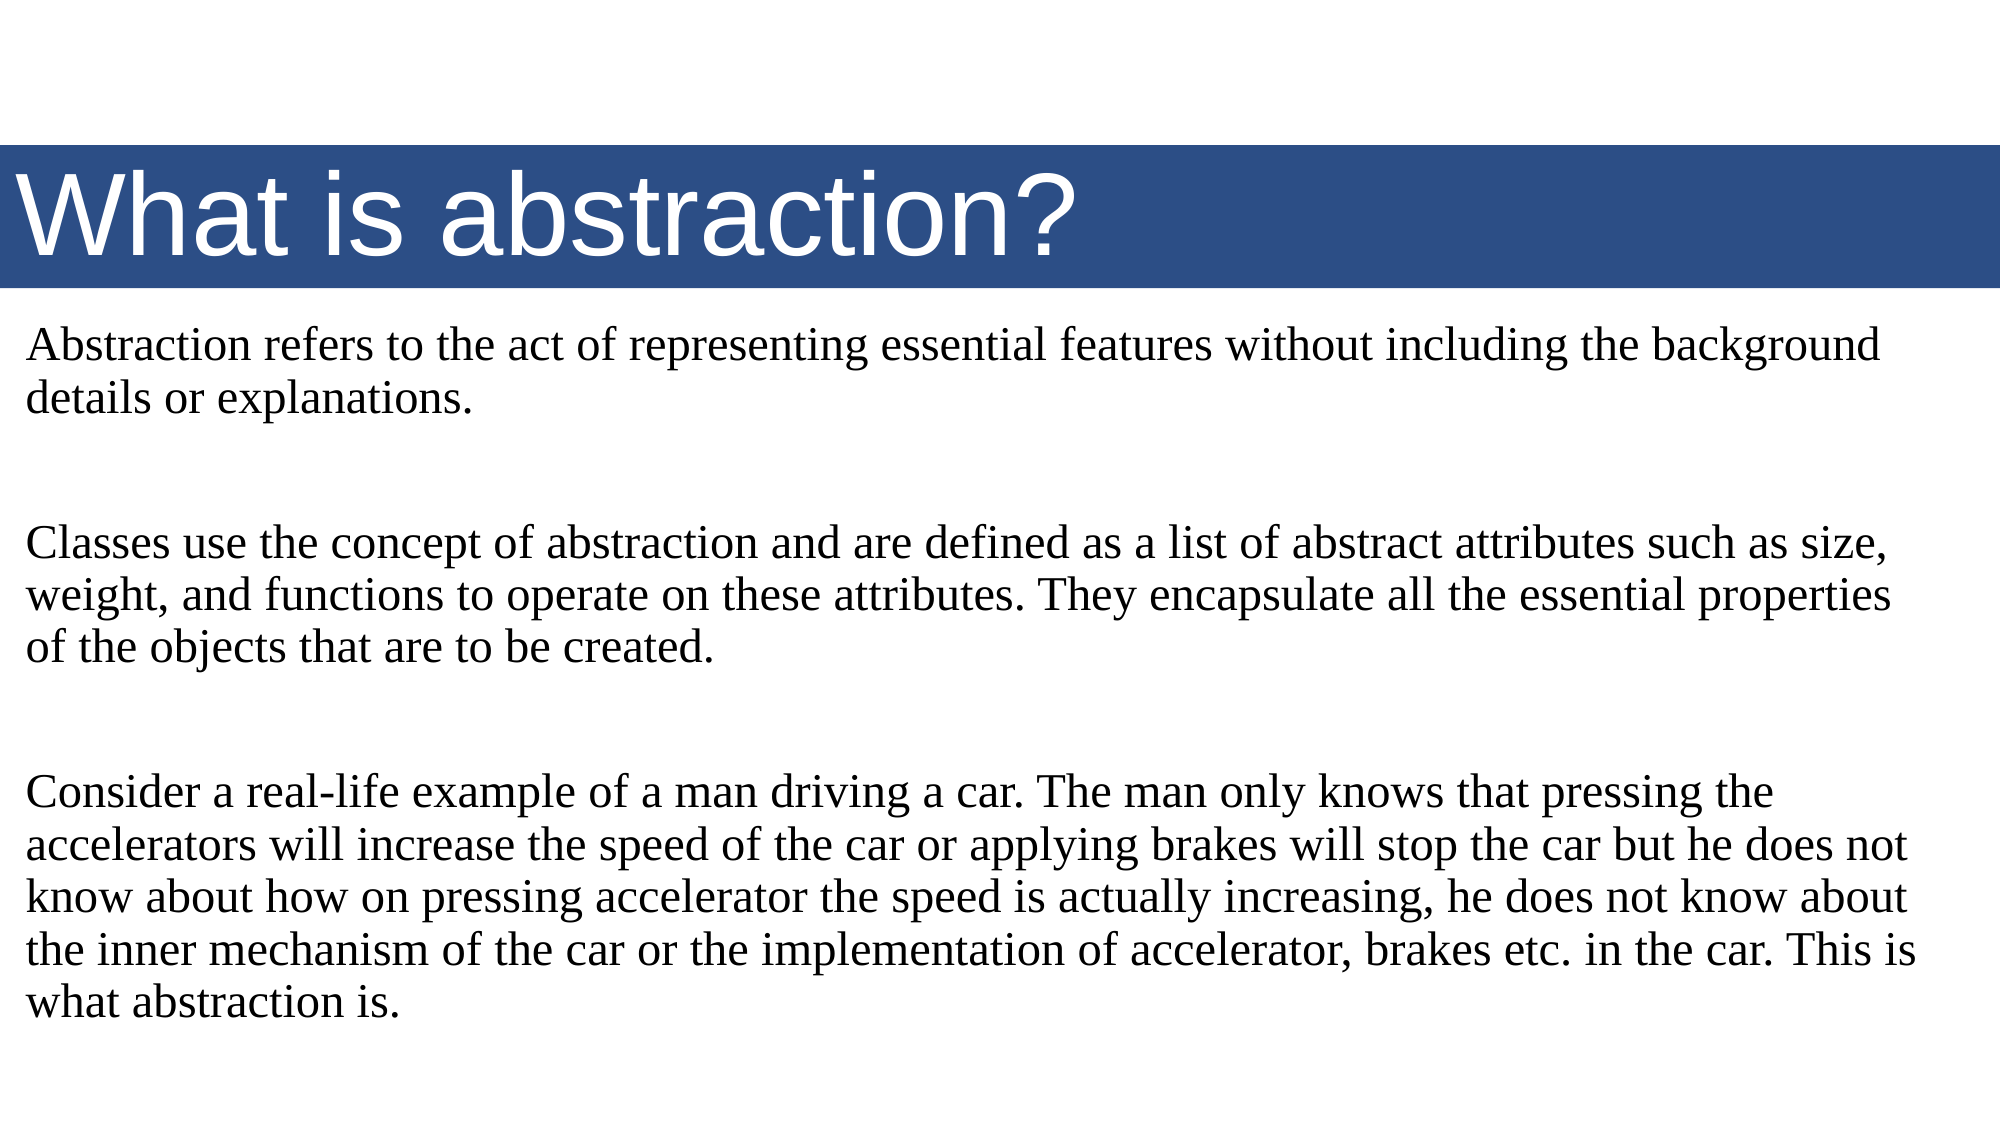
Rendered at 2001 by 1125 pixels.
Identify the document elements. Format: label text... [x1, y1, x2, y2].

title What is abstraction? [0, 145, 2000, 289]
subtitle Abstraction refers to the act of representing essential features without including the background details or explanations. Classes use the concept of abstraction and are defined as a list of abstract attributes such as size, weight, and functions to operate on these attributes. They encapsulate all the essential properties of the objects that are to be created. Consider a real-life example of a man driving a car. The man only knows that pressing the accelerators will increase the speed of the car or applying brakes will stop the car but he does not know about how on pressing accelerator the speed is actually increasing, he does not know about the inner mechanism of the car or the implementation of accelerator, brakes etc. in the car. This is what abstraction is. [10, 311, 1952, 1041]
